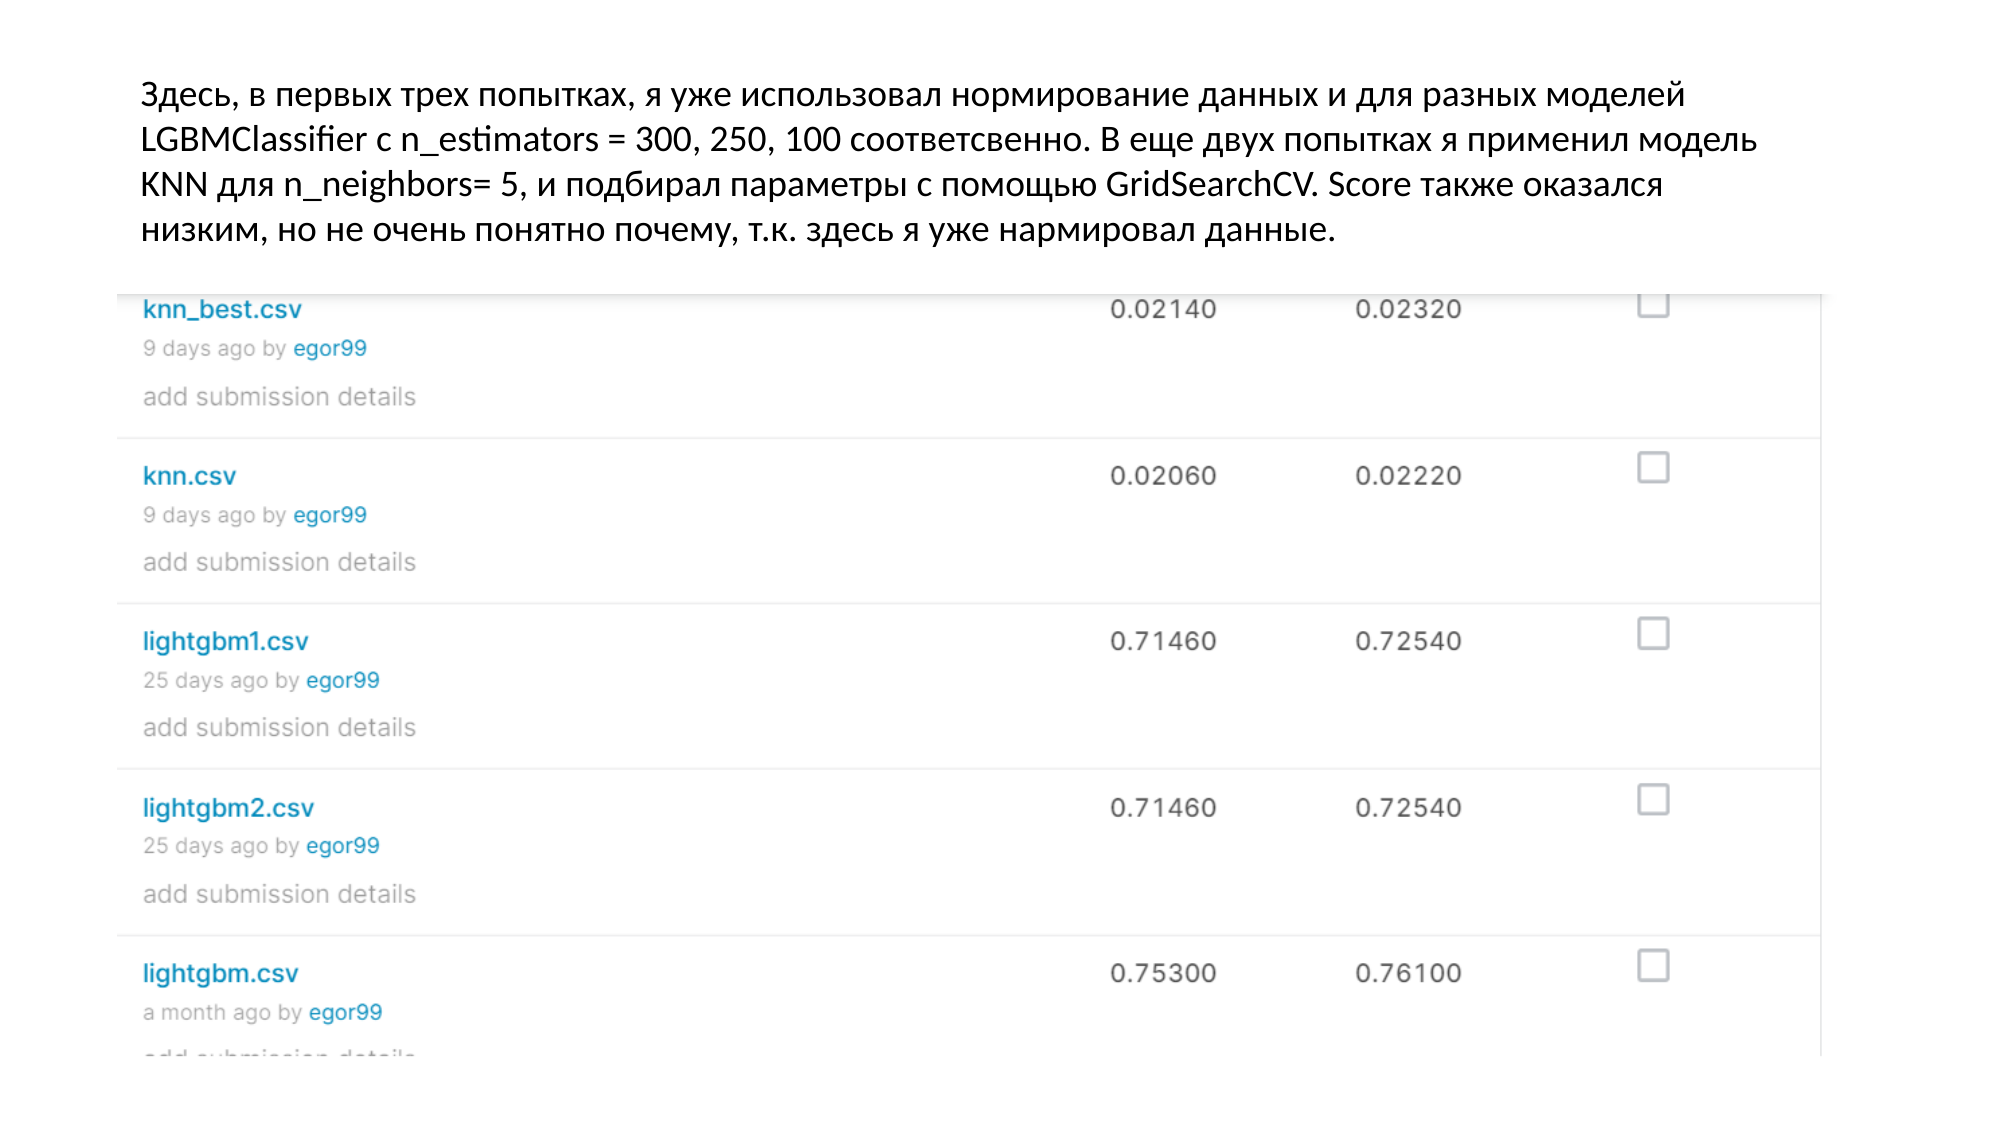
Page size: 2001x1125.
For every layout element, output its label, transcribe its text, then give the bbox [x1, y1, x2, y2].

text_box Здесь, в первых трех попытках, я уже использовал нормирование данных и для разных моделей LGBMClassifier с n_estimators = 300, 250, 100 соответсвенно. В еще двух попытках я применил модель KNN для n_neighbors= 5, и подбирал параметры с помощью GridSearchCV. Score также оказался низким, но не очень понятно почему, т.к. здесь я уже нармировал данные. [125, 61, 1790, 257]
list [117, 294, 1854, 1071]
